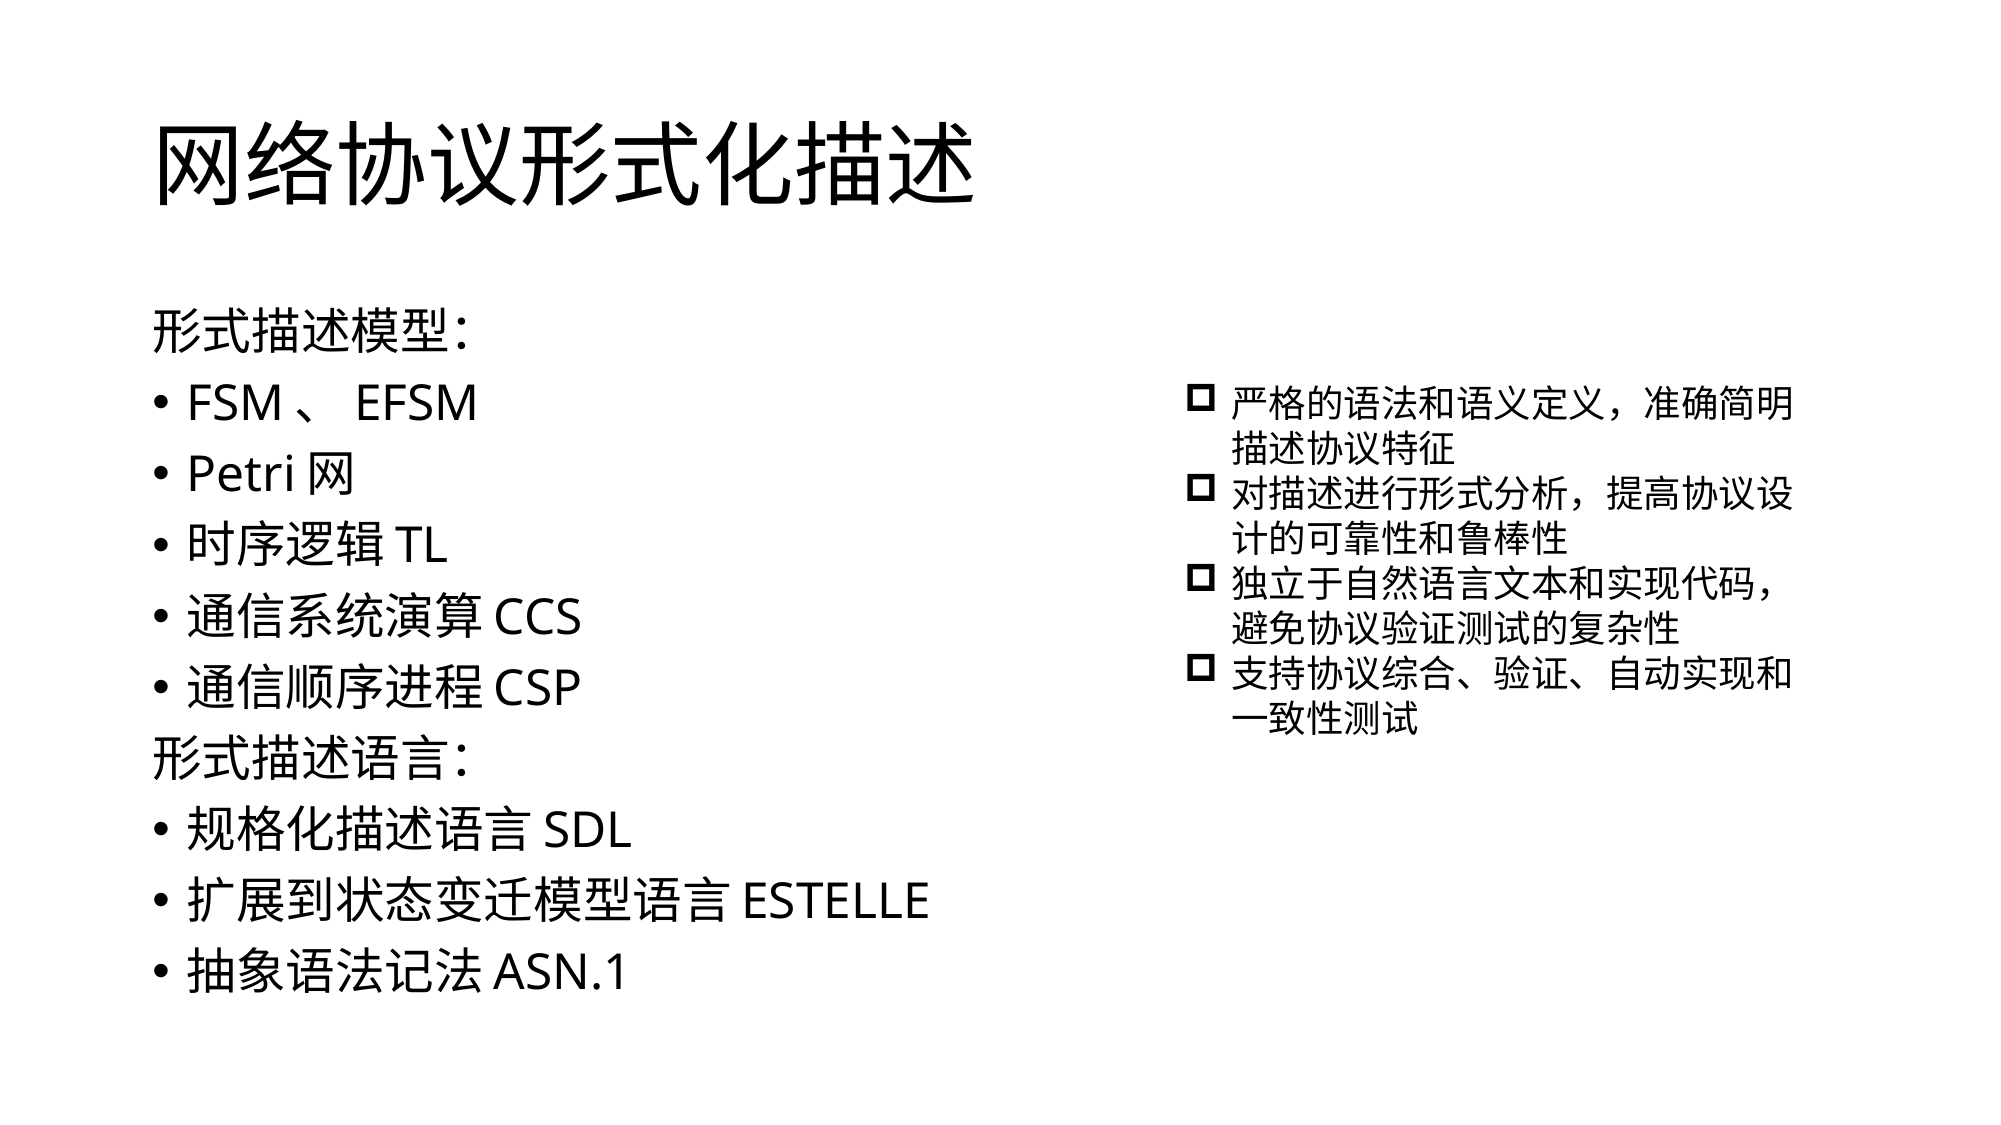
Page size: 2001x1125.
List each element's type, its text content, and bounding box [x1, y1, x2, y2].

text_box 严格的语法和语义定义，准确简明描述协议特征 对描述进行形式分析，提高协议设计的可靠性和鲁棒性 独立于自然语言文本和实现代码，避免协议验证测试的复杂性 支持协议综合、验证、自动实现和一致性测试 [1169, 373, 1817, 748]
list 形式描述模型： FSM、EFSM Petri网 时序逻辑TL 通信系统演算CCS 通信顺序进程CSP 形式描述语言： 规格化描述语言SDL 扩展到状态变迁模型语言ESTELLE 抽象语法记法ASN.1 [137, 299, 1863, 1014]
title 网络协议形式化描述 [137, 59, 1863, 278]
